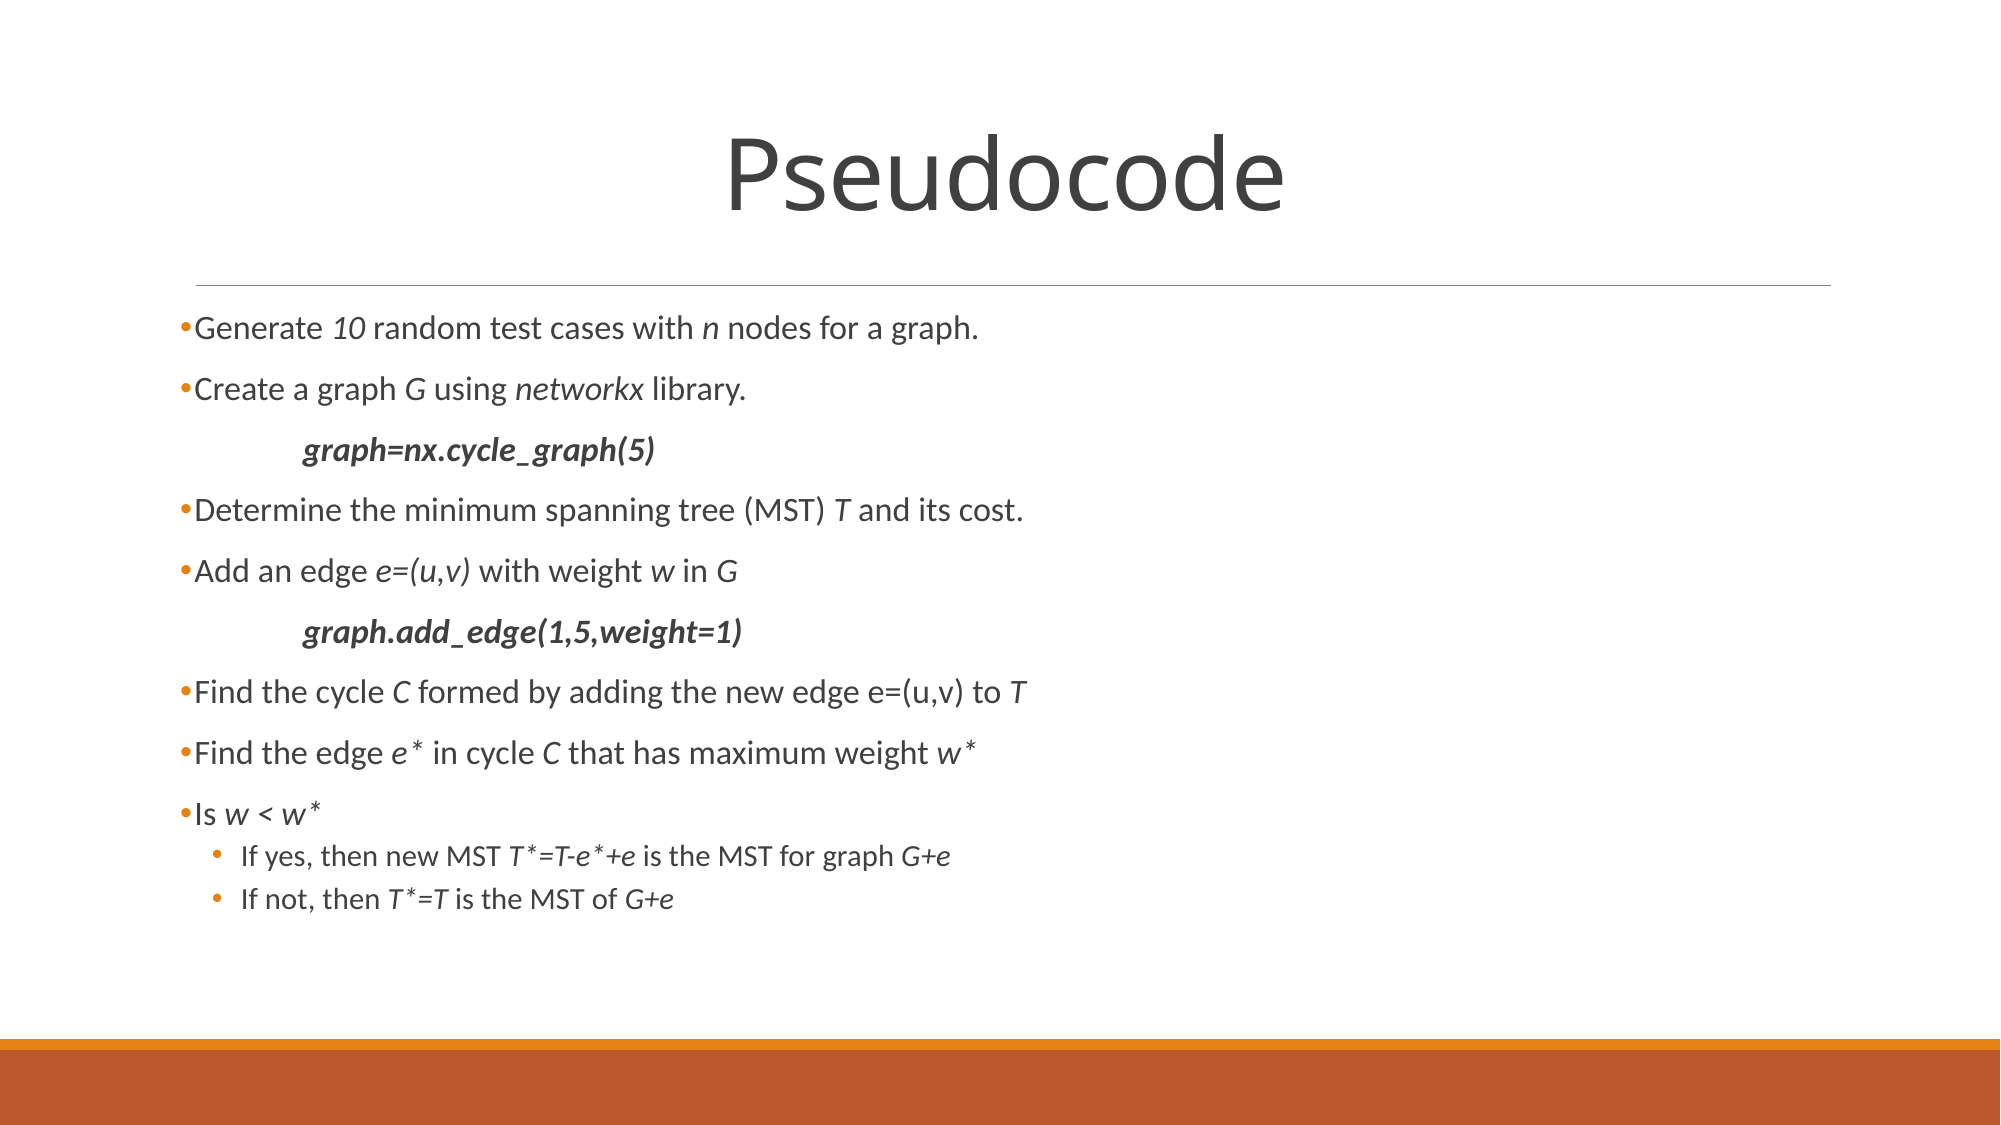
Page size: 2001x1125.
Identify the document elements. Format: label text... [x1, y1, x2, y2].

title Pseudocode [180, 0, 1830, 238]
list Generate 10 random test cases with n nodes for a graph. Create a graph G using networkx library. graph=nx.cycle_graph(5) Determine the minimum spanning tree (MST) T and its cost. Add an edge e=(u,v) with weight w in G graph.add_edge(1,5,weight=1) Find the cycle C formed by adding the new edge e=(u,v) to T Find the edge e* in cycle C that has maximum weight w* Is w < w* If yes, then new MST T*=T-e*+e is the MST for graph G+e If not, then T*=T is the MST of G+e [180, 302, 1830, 963]
